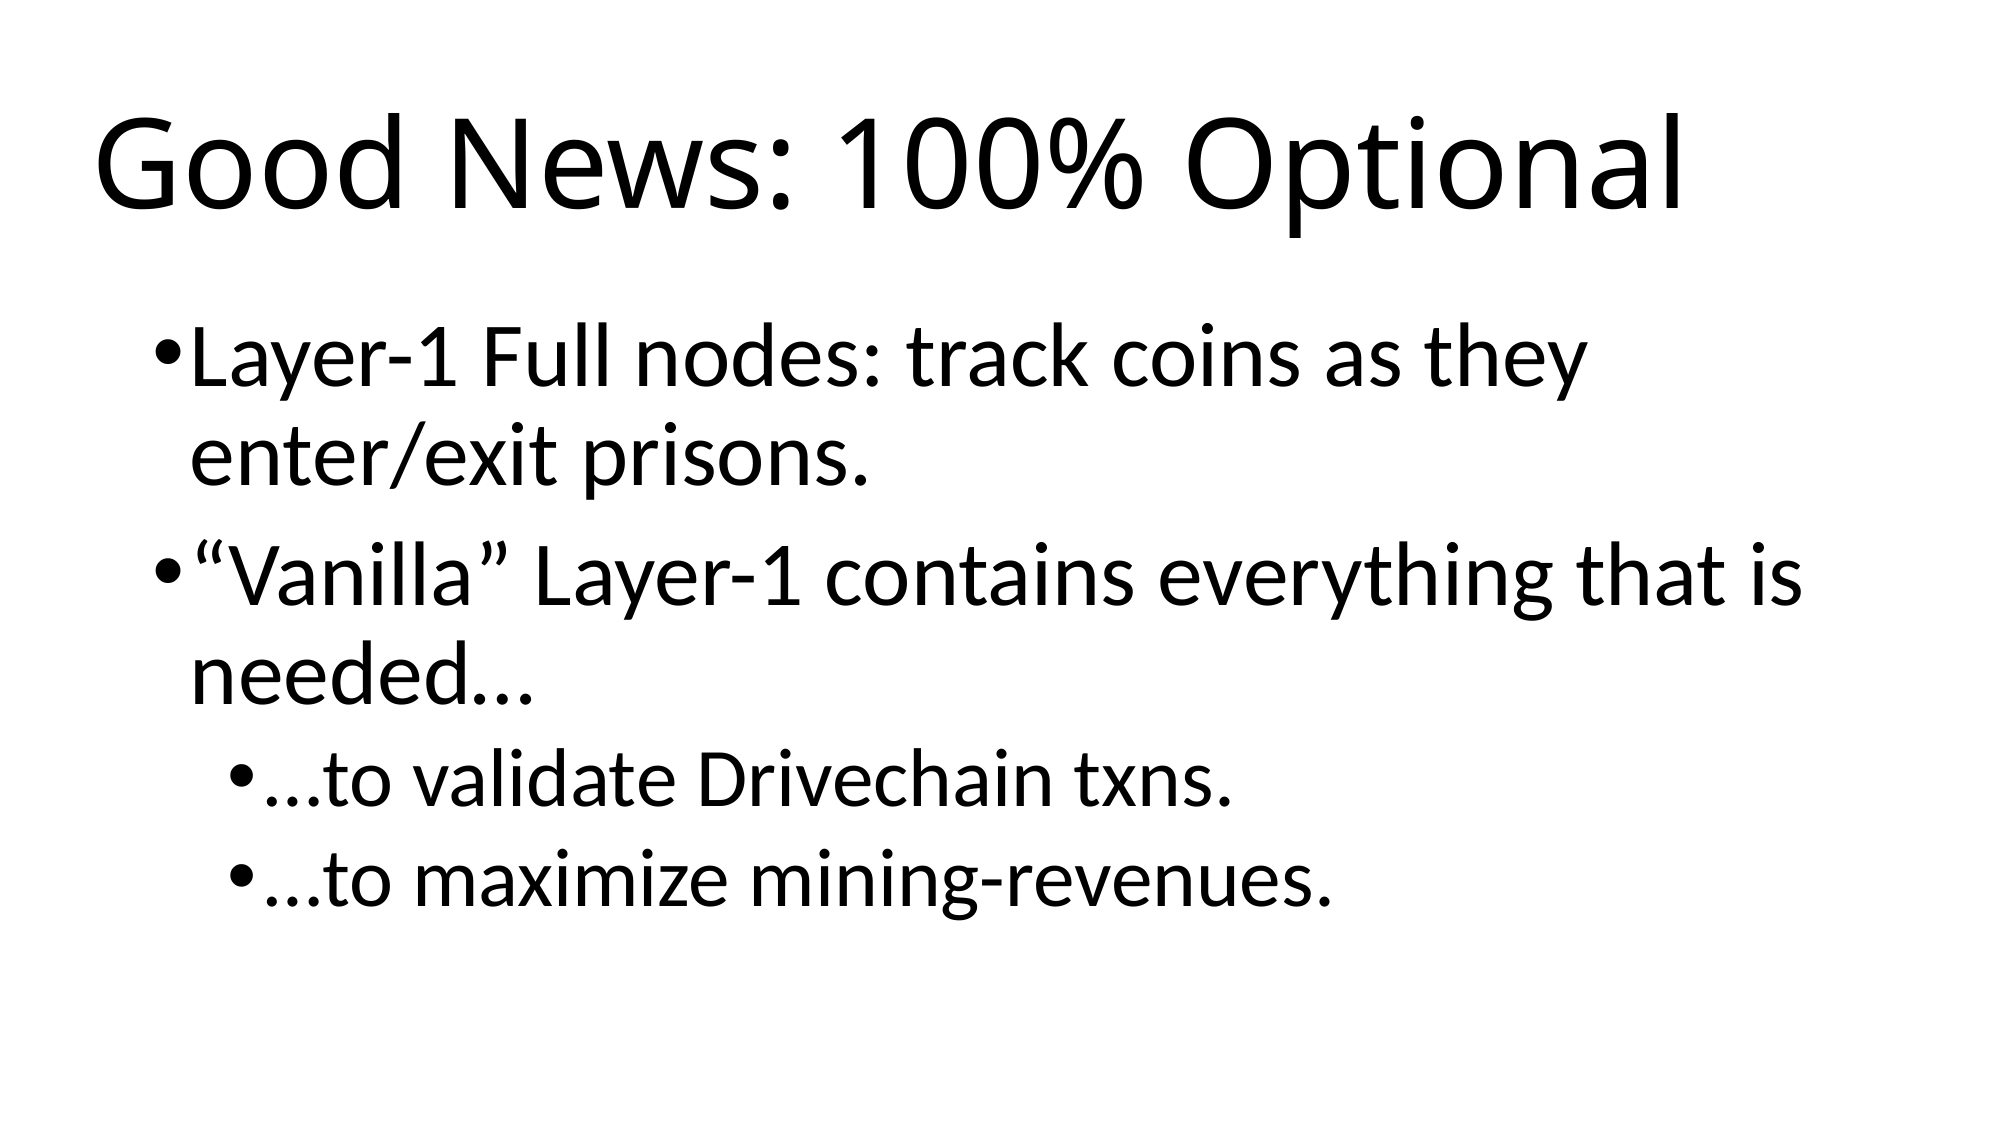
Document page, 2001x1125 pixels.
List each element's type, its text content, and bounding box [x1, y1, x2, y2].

title Good News: 100% Optional [76, 59, 1802, 278]
list Layer-1 Full nodes: track coins as they enter/exit prisons. “Vanilla” Layer-1 contains everything that is needed… …to validate Drivechain txns. …to maximize mining-revenues. [137, 299, 1863, 1014]
